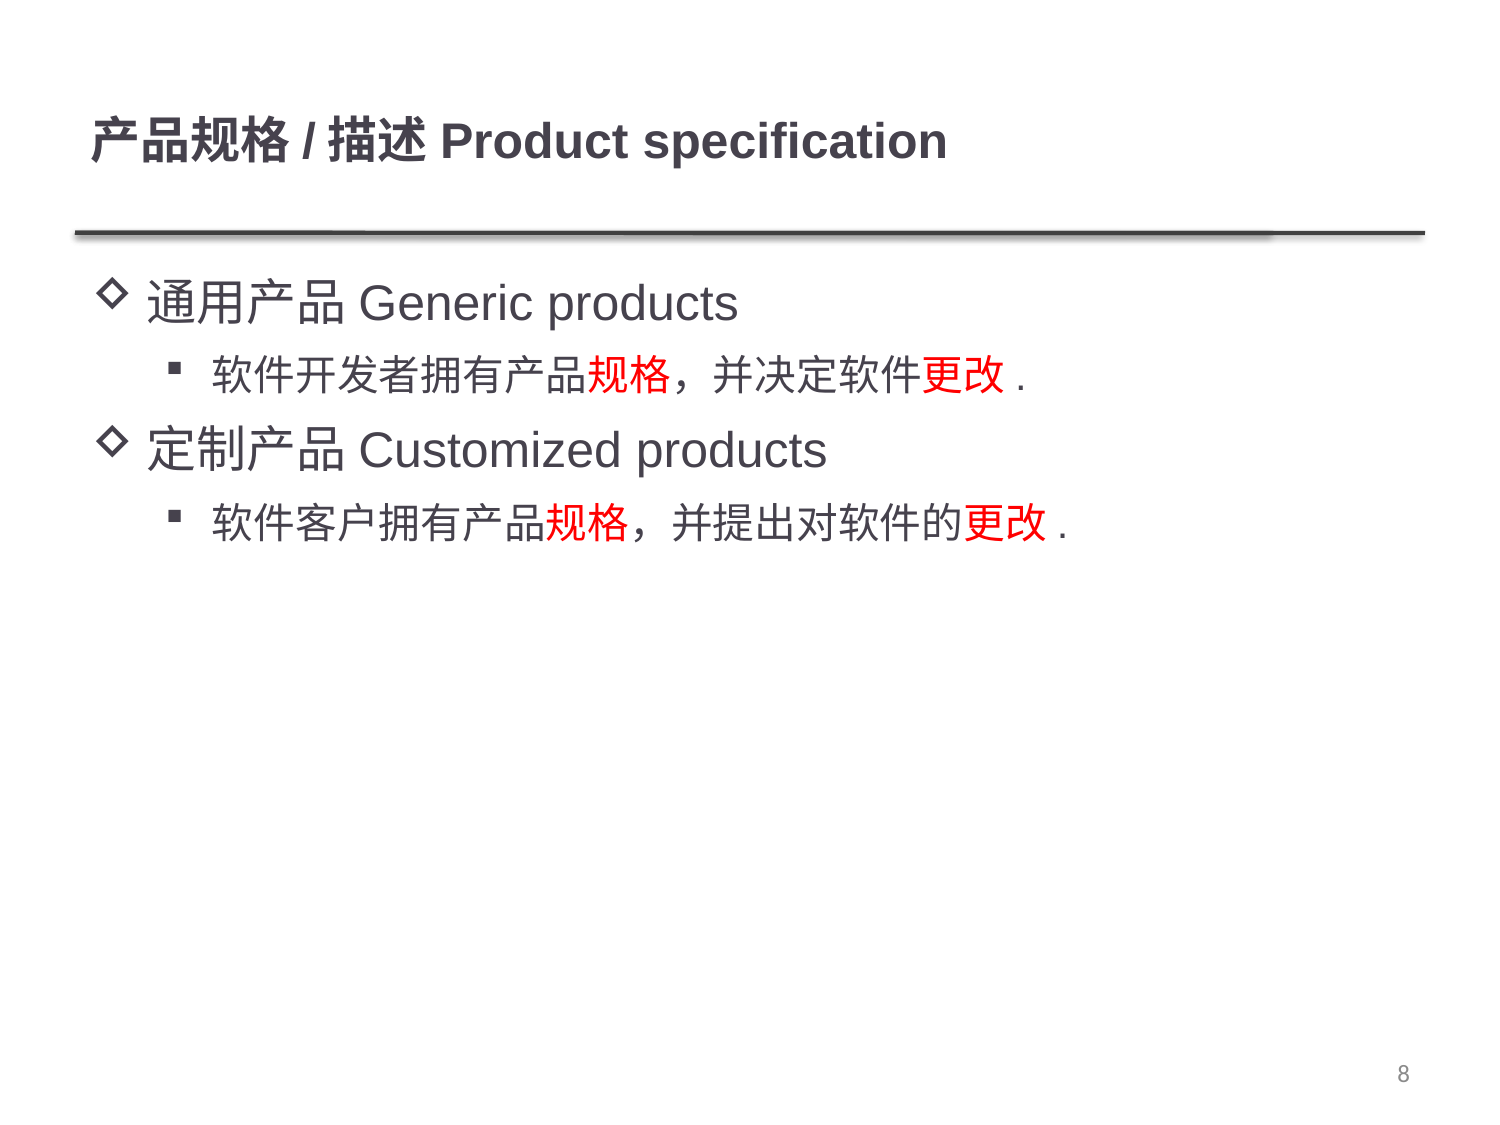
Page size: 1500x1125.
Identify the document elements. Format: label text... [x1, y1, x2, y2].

title 产品规格/描述Product specification [74, 44, 1272, 233]
slide_number 8 [1074, 1042, 1425, 1103]
list 通用产品Generic products 软件开发者拥有产品规格，并决定软件更改. 定制产品Customized products 软件客户拥有产品规格，并提出对软件的更改. [75, 262, 1425, 1005]
